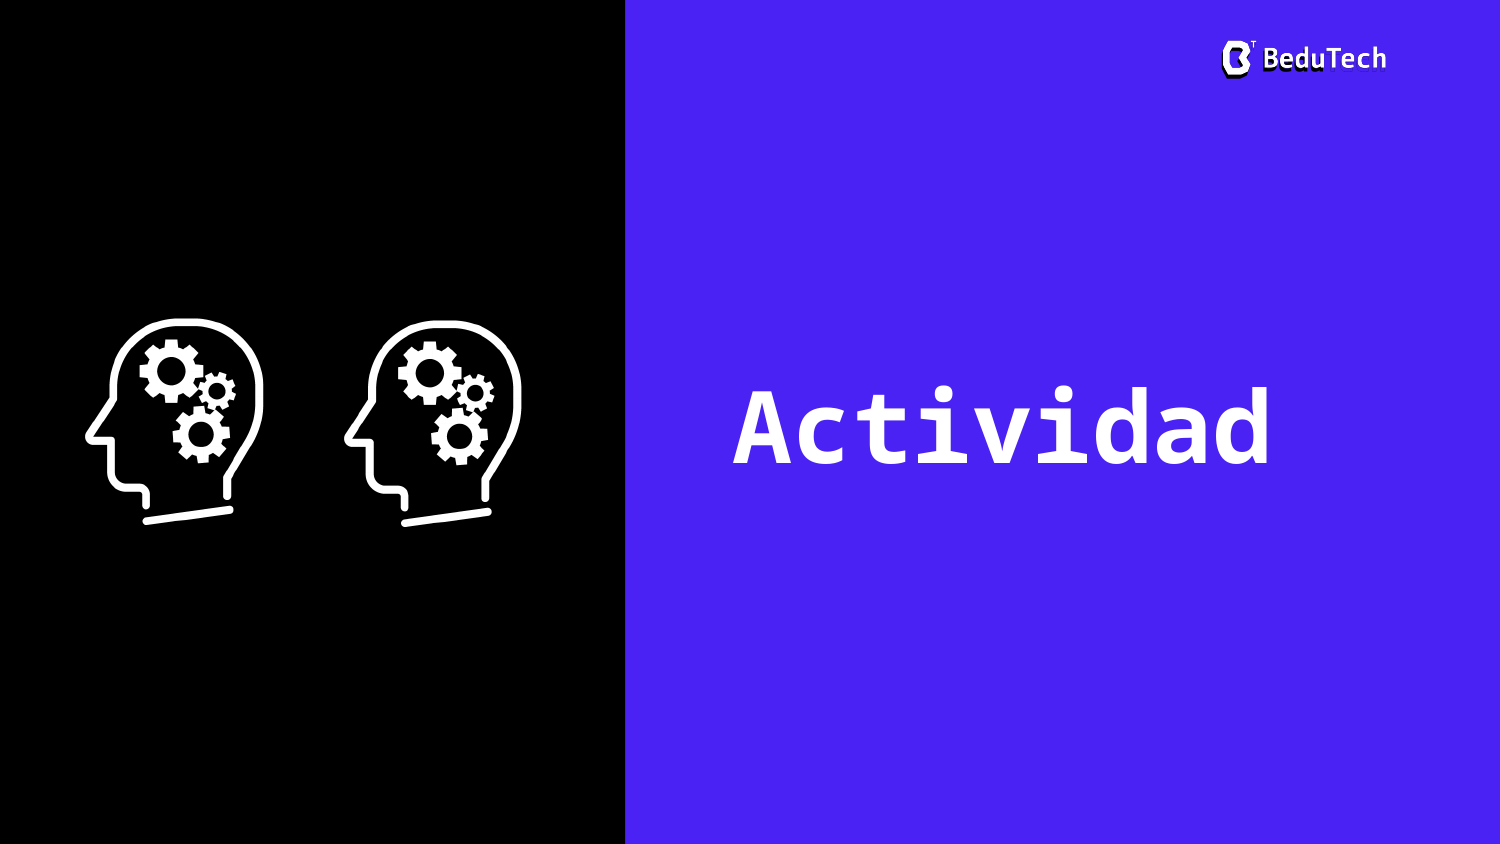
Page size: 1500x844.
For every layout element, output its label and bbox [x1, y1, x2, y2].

picture [1217, 38, 1390, 81]
picture [25, 273, 581, 572]
